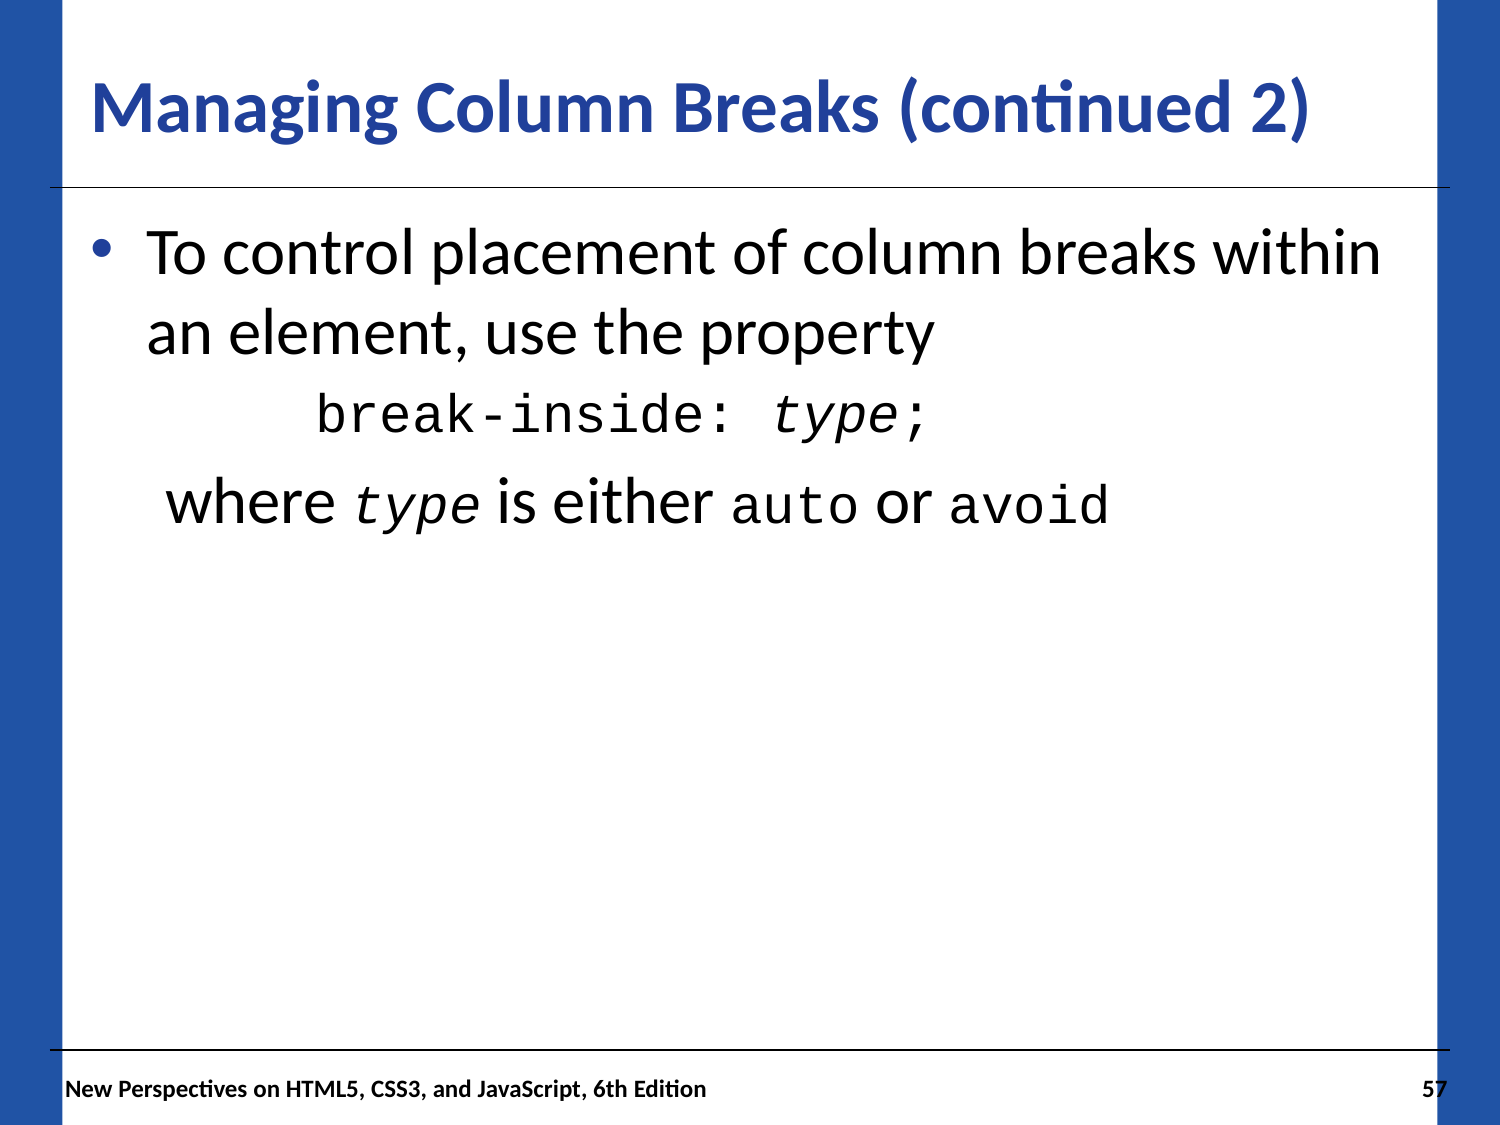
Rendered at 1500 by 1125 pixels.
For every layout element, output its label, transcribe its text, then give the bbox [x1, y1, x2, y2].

title Managing Column Breaks (continued 2) [74, 24, 1438, 181]
slide_number 57 [1400, 1050, 1463, 1125]
list To control placement of column breaks within an element, use the property break-inside: type; where type is either auto or avoid [74, 199, 1438, 1006]
footer New Perspectives on HTML5, CSS3, and JavaScript, 6th Edition [50, 1050, 1400, 1125]
